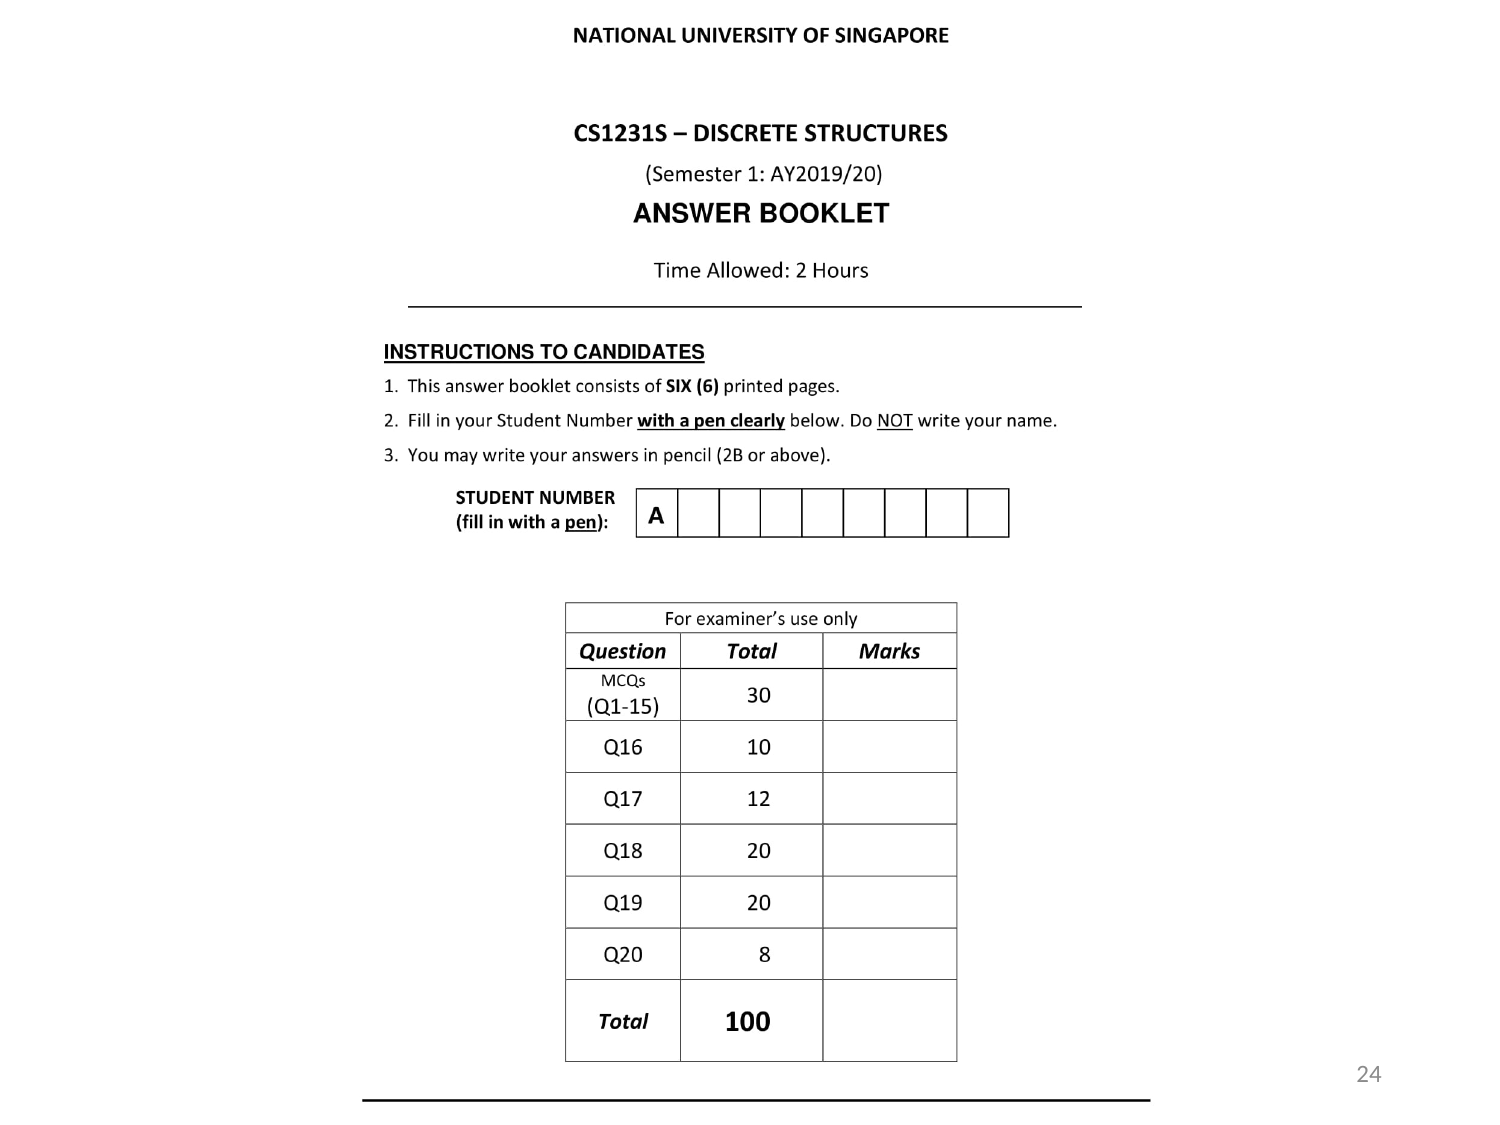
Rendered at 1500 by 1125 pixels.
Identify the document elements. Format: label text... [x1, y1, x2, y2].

picture [263, 13, 1260, 1112]
slide_number 24 [1260, 1042, 1397, 1103]
